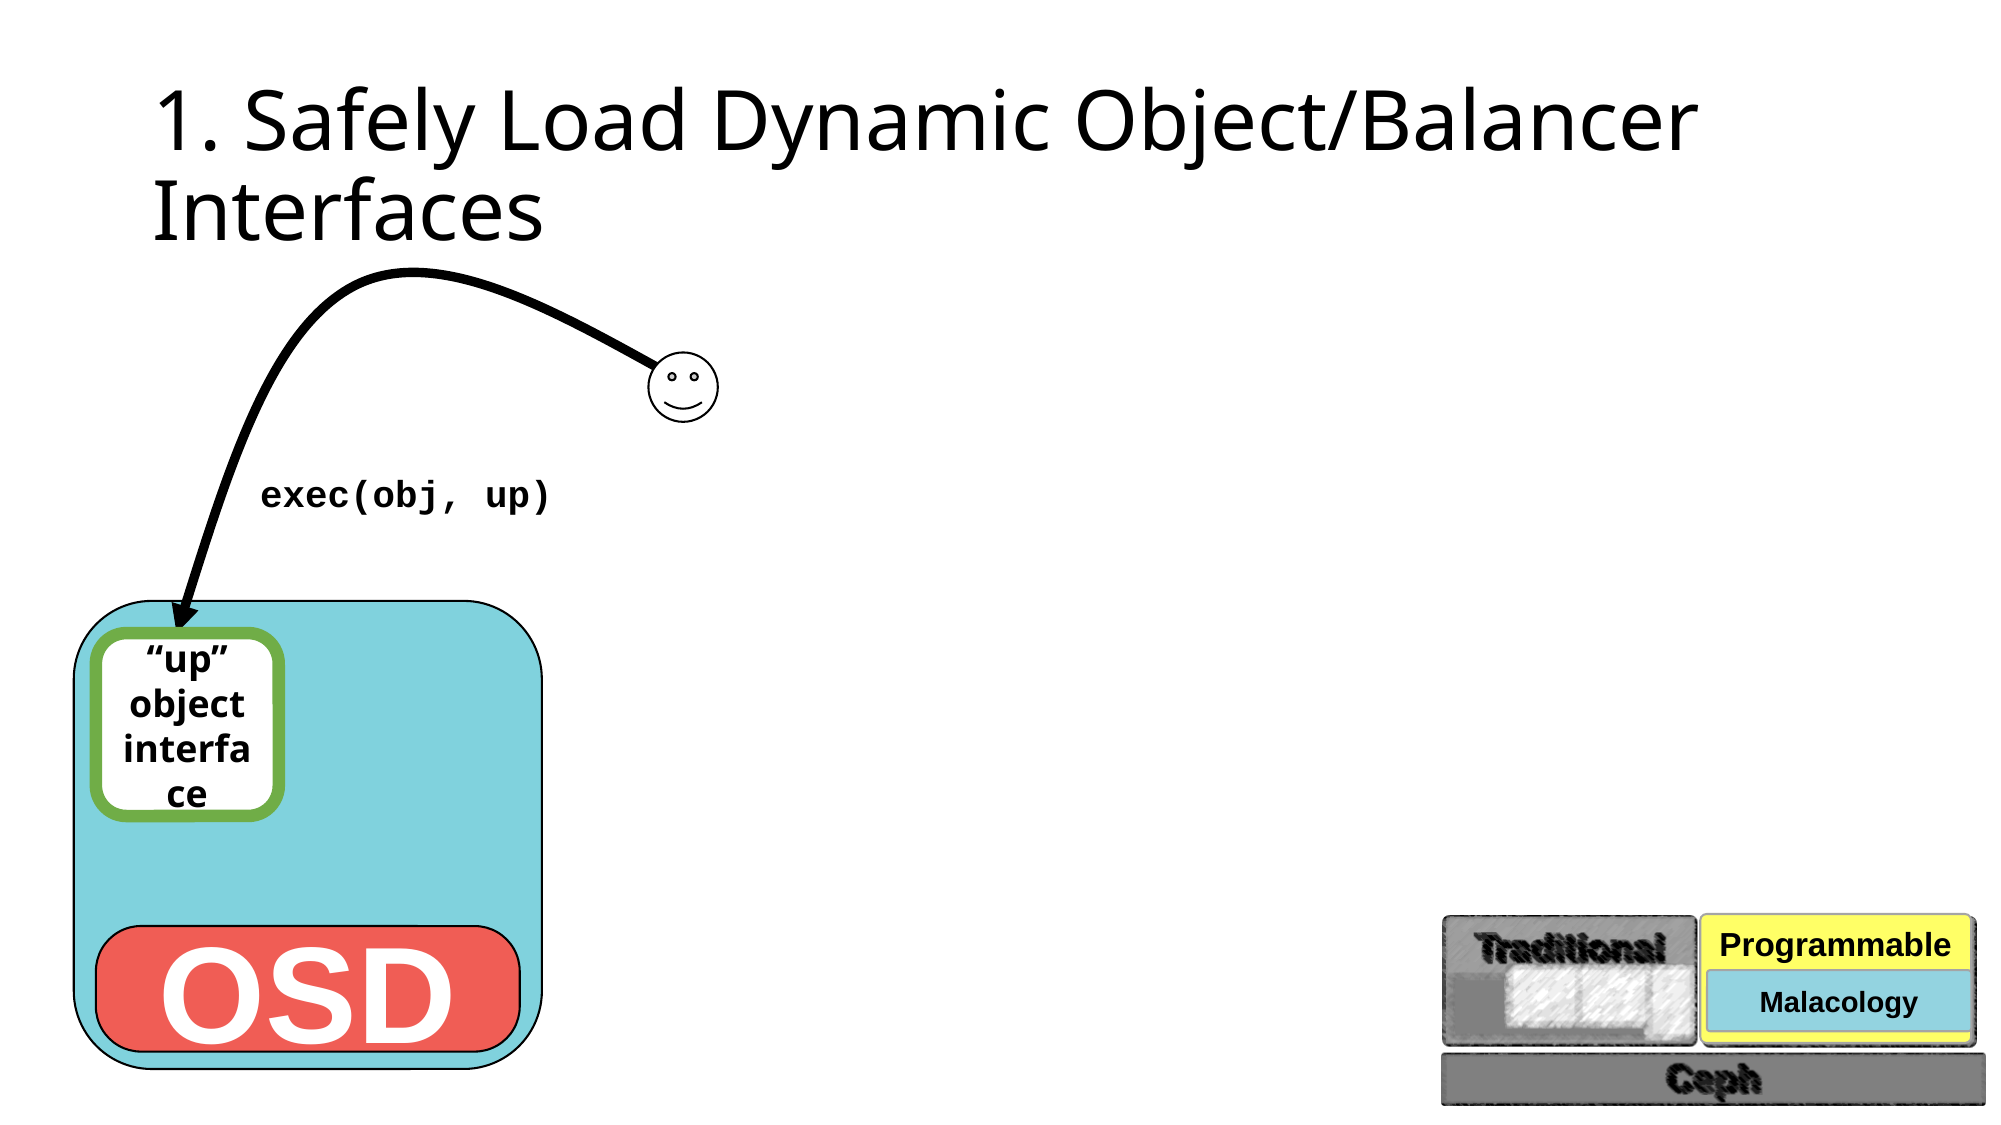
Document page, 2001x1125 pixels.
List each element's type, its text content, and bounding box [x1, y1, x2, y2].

text_box [185, 271, 655, 600]
text_box exec(obj, up) [245, 462, 680, 523]
title 1. Safely Load Dynamic Object/Balancer Interfaces [137, 59, 1863, 278]
picture [1441, 913, 1986, 1125]
text_box [647, 351, 719, 423]
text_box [73, 600, 542, 1069]
